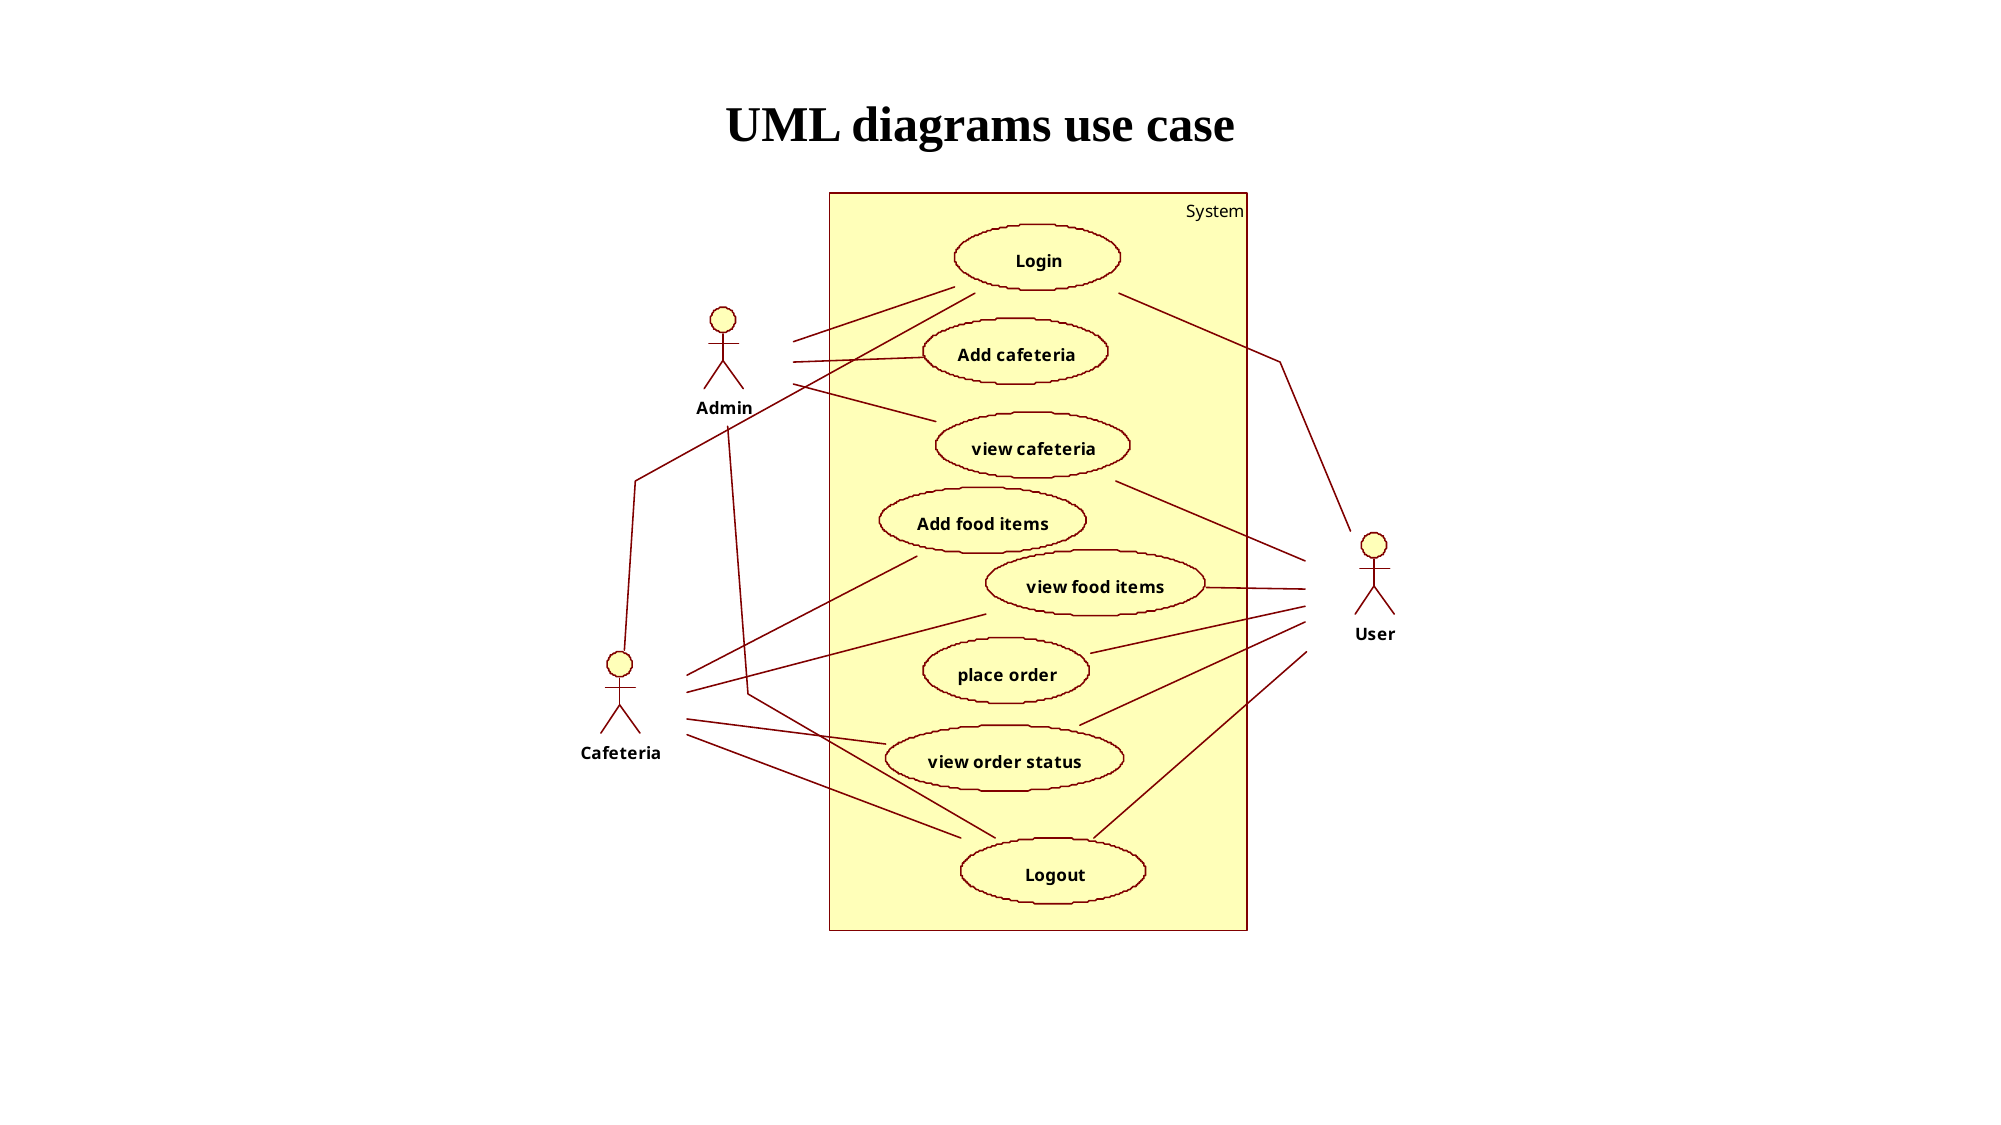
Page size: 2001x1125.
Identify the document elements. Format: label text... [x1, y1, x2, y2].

picture [137, 161, 1863, 964]
title UML diagrams use case [117, 16, 1843, 234]
